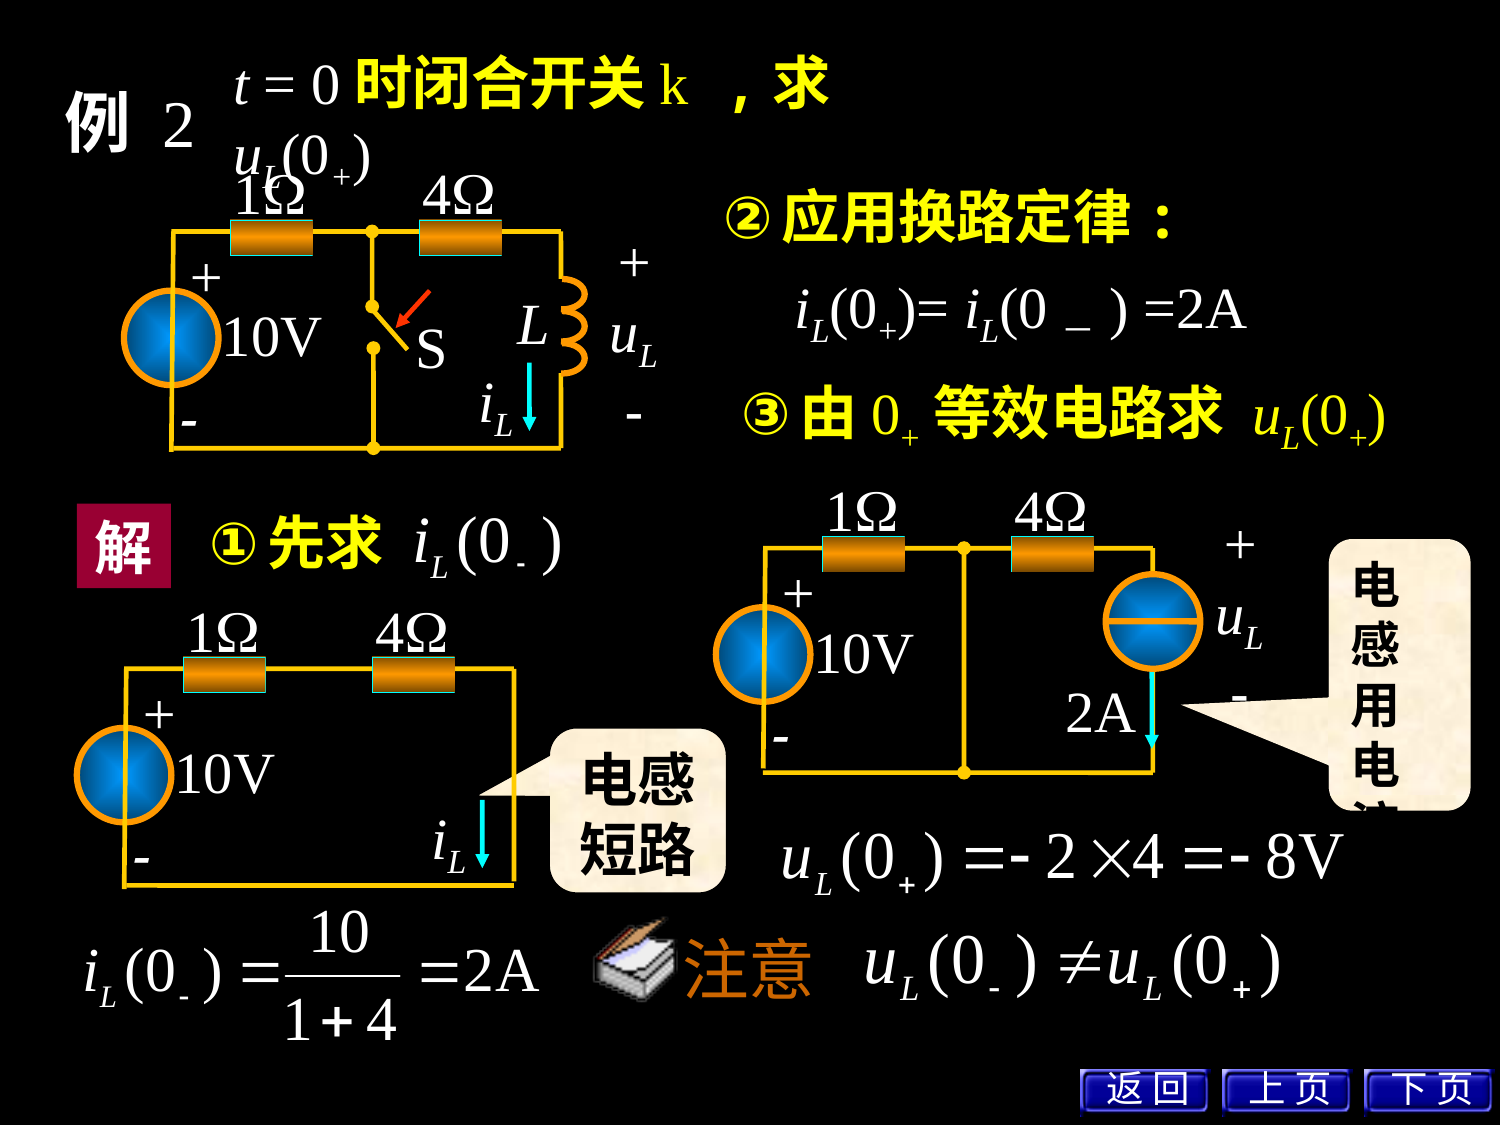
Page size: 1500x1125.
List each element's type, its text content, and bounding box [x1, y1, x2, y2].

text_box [1364, 1057, 1495, 1118]
text_box 由0+等效电路求 uL(0+) [726, 368, 1424, 464]
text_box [715, 465, 1281, 776]
text_box 电感用电流源替代 [1281, 538, 1471, 811]
text_box 例 2 [41, 73, 218, 168]
text_box 应用换路定律: [708, 172, 1196, 258]
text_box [76, 893, 547, 1048]
text_box 电感短路 [517, 727, 727, 893]
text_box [561, 893, 831, 1033]
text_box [856, 916, 1289, 1012]
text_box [406, 500, 573, 598]
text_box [76, 586, 514, 896]
text_box 先求 [194, 498, 443, 584]
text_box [773, 816, 1353, 905]
text_box 解 [76, 503, 171, 586]
text_box iL(0+)= iL(0－) =2A [779, 262, 1263, 357]
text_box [123, 148, 675, 459]
text_box t = 0时闭合开关k ,求 uL(0+) [218, 38, 963, 203]
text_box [1080, 1057, 1211, 1118]
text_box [1222, 1057, 1353, 1118]
